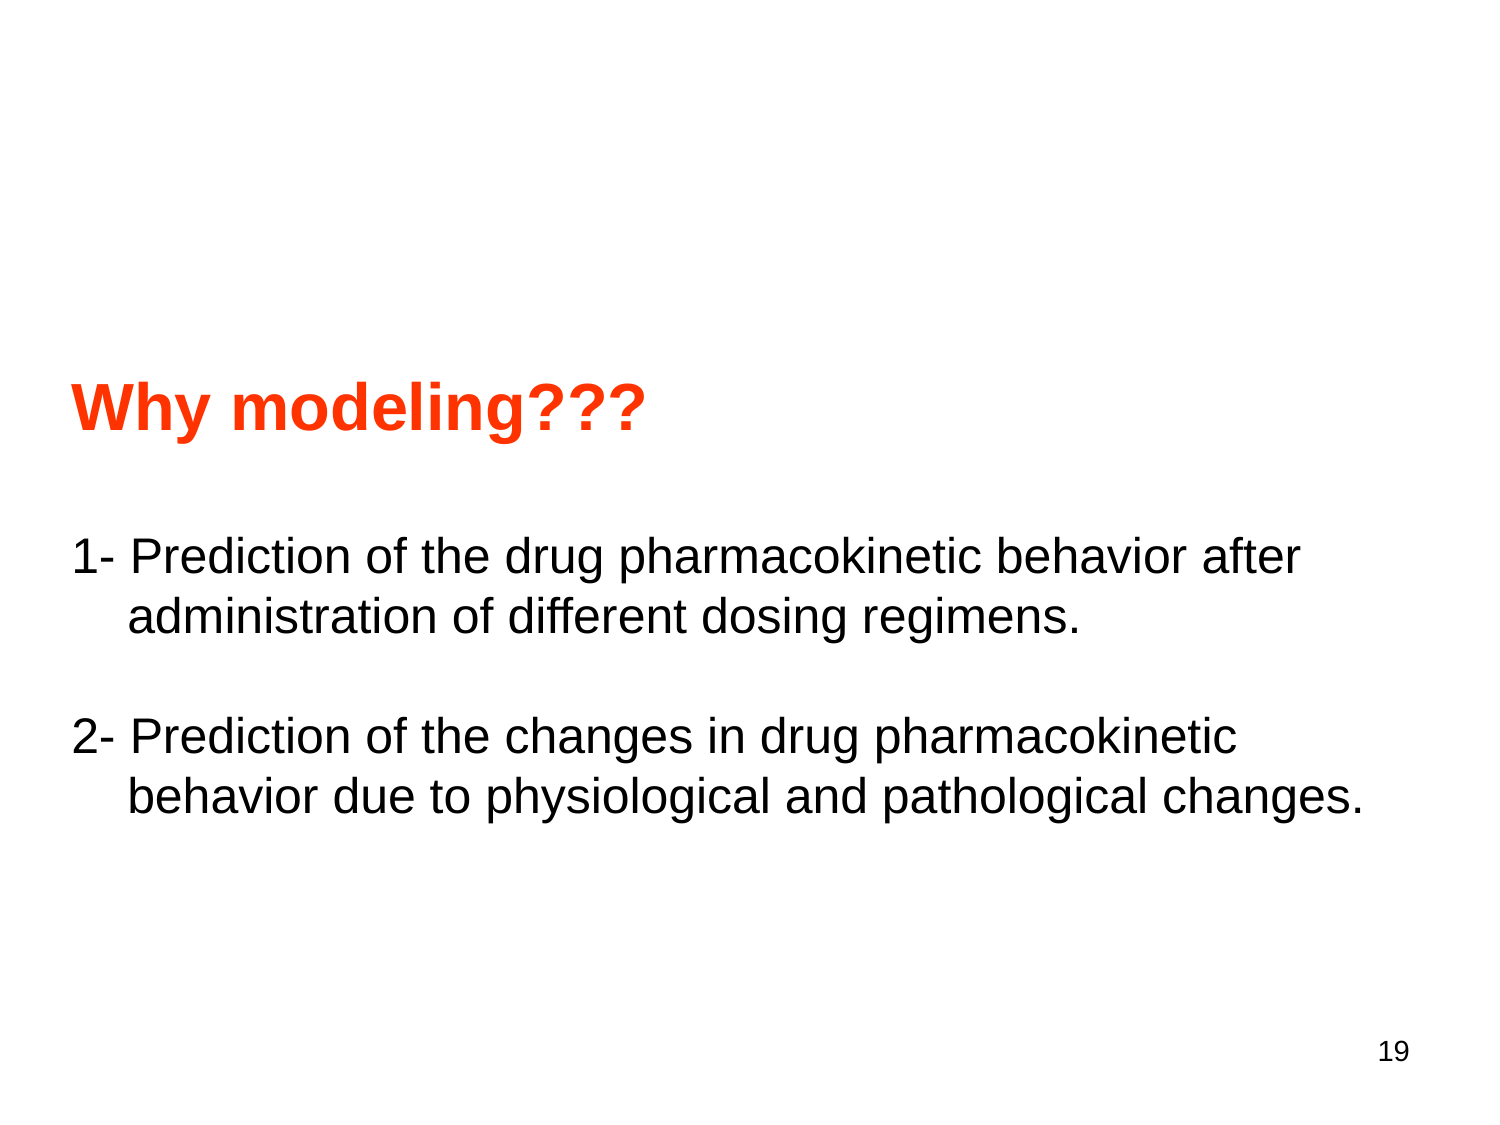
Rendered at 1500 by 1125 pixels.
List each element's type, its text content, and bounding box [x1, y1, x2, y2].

text_box 19 [1074, 1024, 1425, 1103]
text_box Why modeling??? 1- Prediction of the drug pharmacokinetic behavior after administration of different dosing regimens. 2- Prediction of the changes in drug pharmacokinetic behavior due to physiological and pathological changes. [37, 296, 1463, 832]
